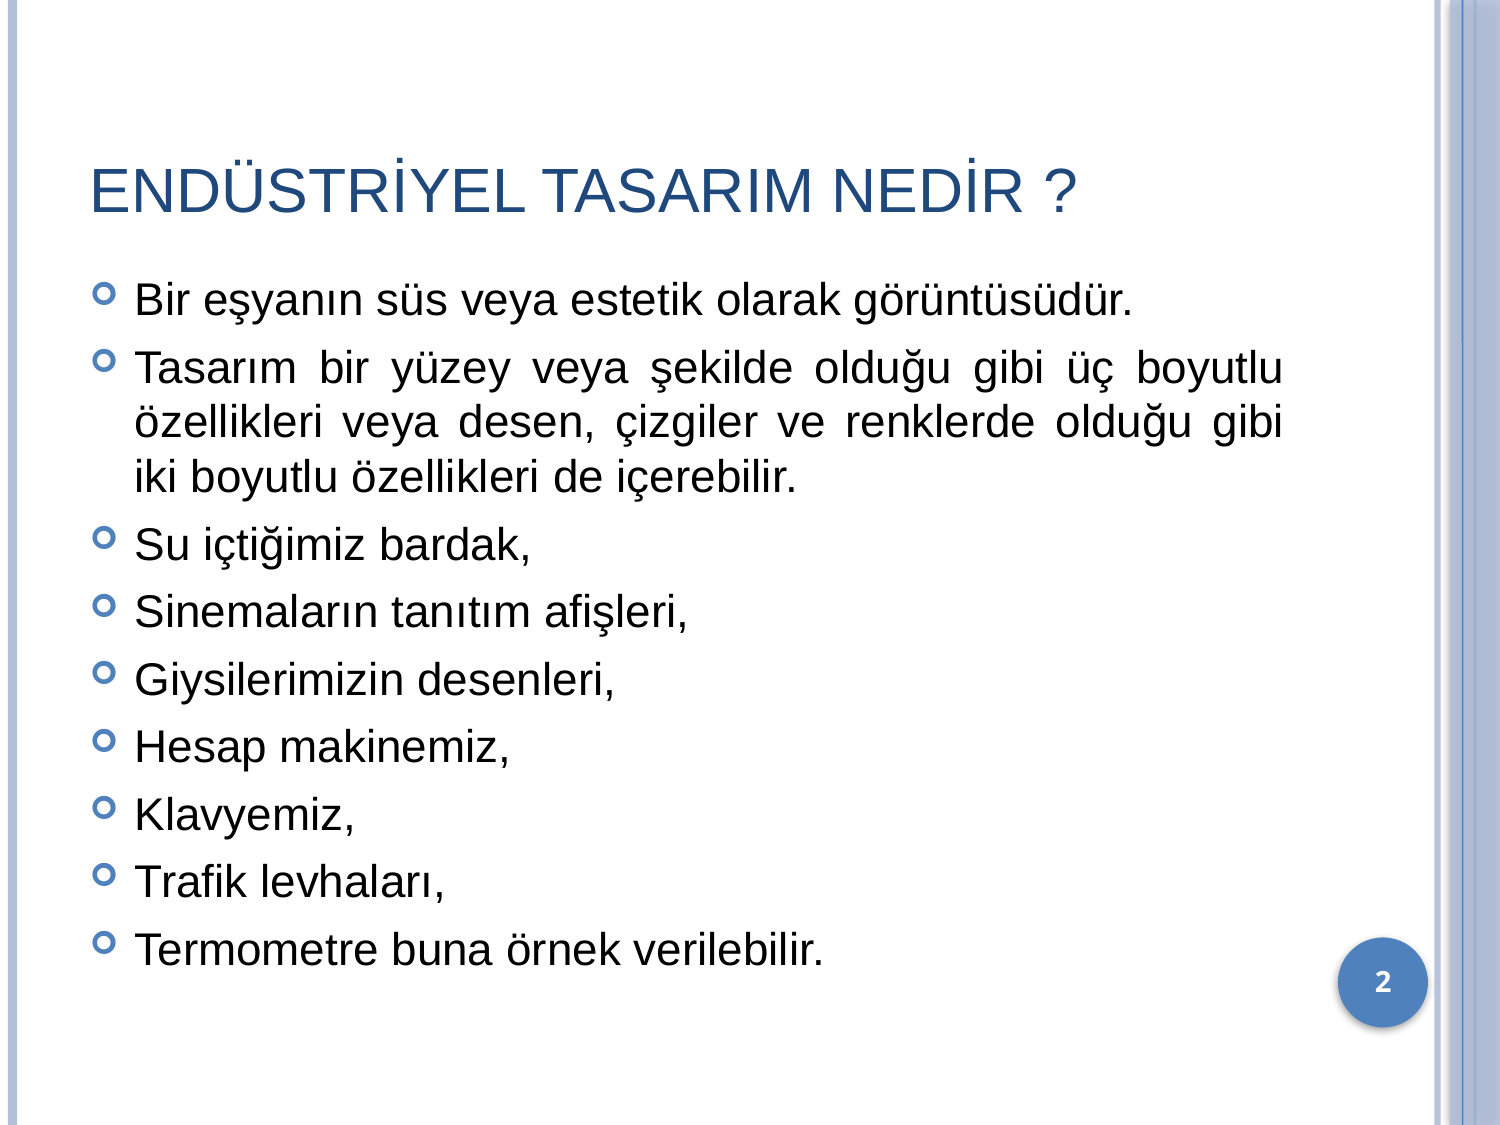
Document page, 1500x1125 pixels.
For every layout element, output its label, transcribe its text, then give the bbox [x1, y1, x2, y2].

slide_number 2 [1333, 940, 1434, 1027]
title Endüstriyel Tasarım Nedir ? [75, 45, 1300, 233]
list Bir eşyanın süs veya estetik olarak görüntüsüdür. Tasarım bir yüzey veya şekilde olduğu gibi üç boyutlu özellikleri veya desen, çizgiler ve renklerde olduğu gibi iki boyutlu özellikleri de içerebilir. Su içtiğimiz bardak, Sinemaların tanıtım afişleri, Giysilerimizin desenleri, Hesap makinemiz, Klavyemiz, Trafik levhaları, Termometre buna örnek verilebilir. [75, 262, 1300, 1062]
